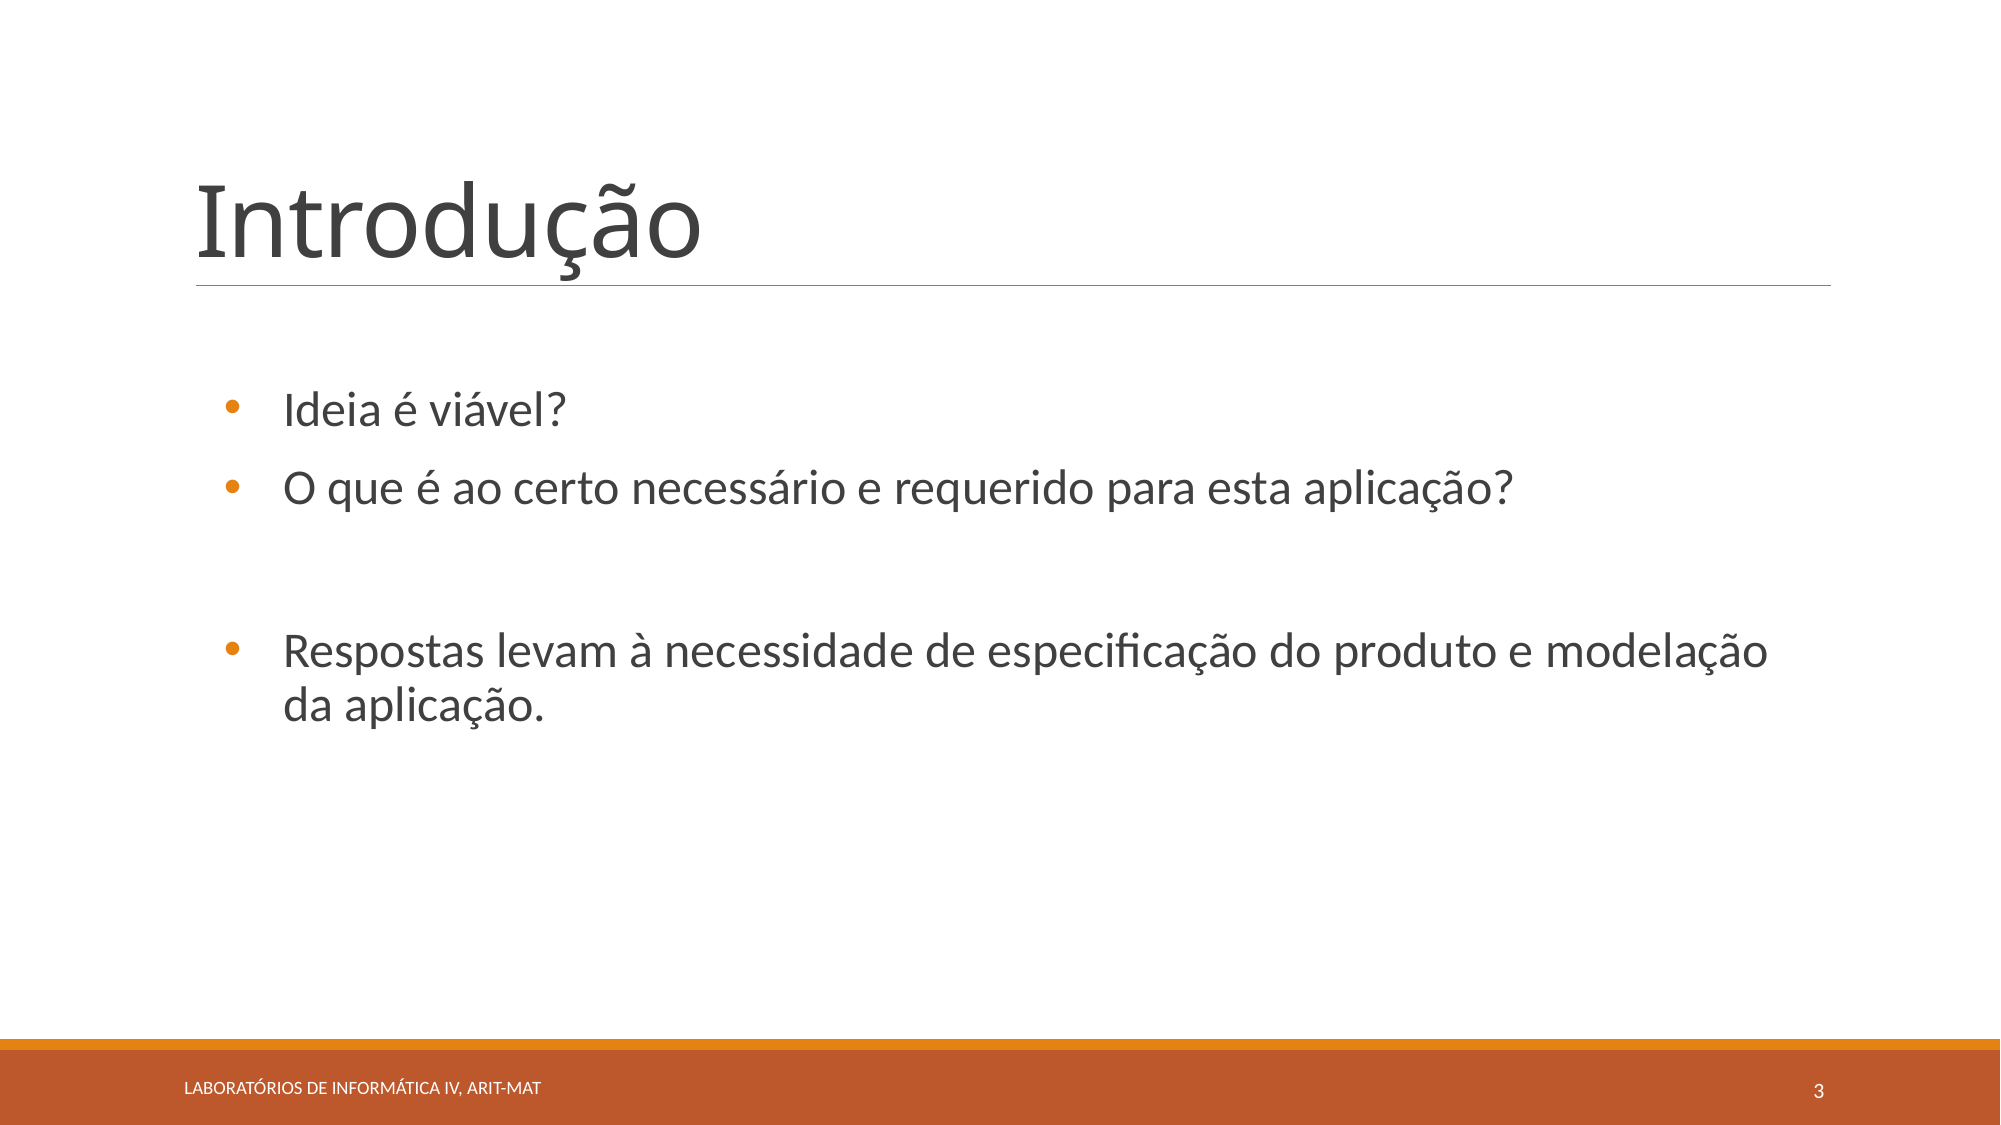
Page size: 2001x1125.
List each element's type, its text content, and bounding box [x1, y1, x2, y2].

list Ideia é viável? O que é ao certo necessário e requerido para esta aplicação? Respostas levam à necessidade de especificação do produto e modelação da aplicação. [180, 302, 1830, 963]
footer Laboratórios de Informática IV, ARIT-MAT [0, 1056, 759, 1117]
slide_number 3 [1624, 1059, 1840, 1120]
title Introdução [180, 47, 1830, 285]
